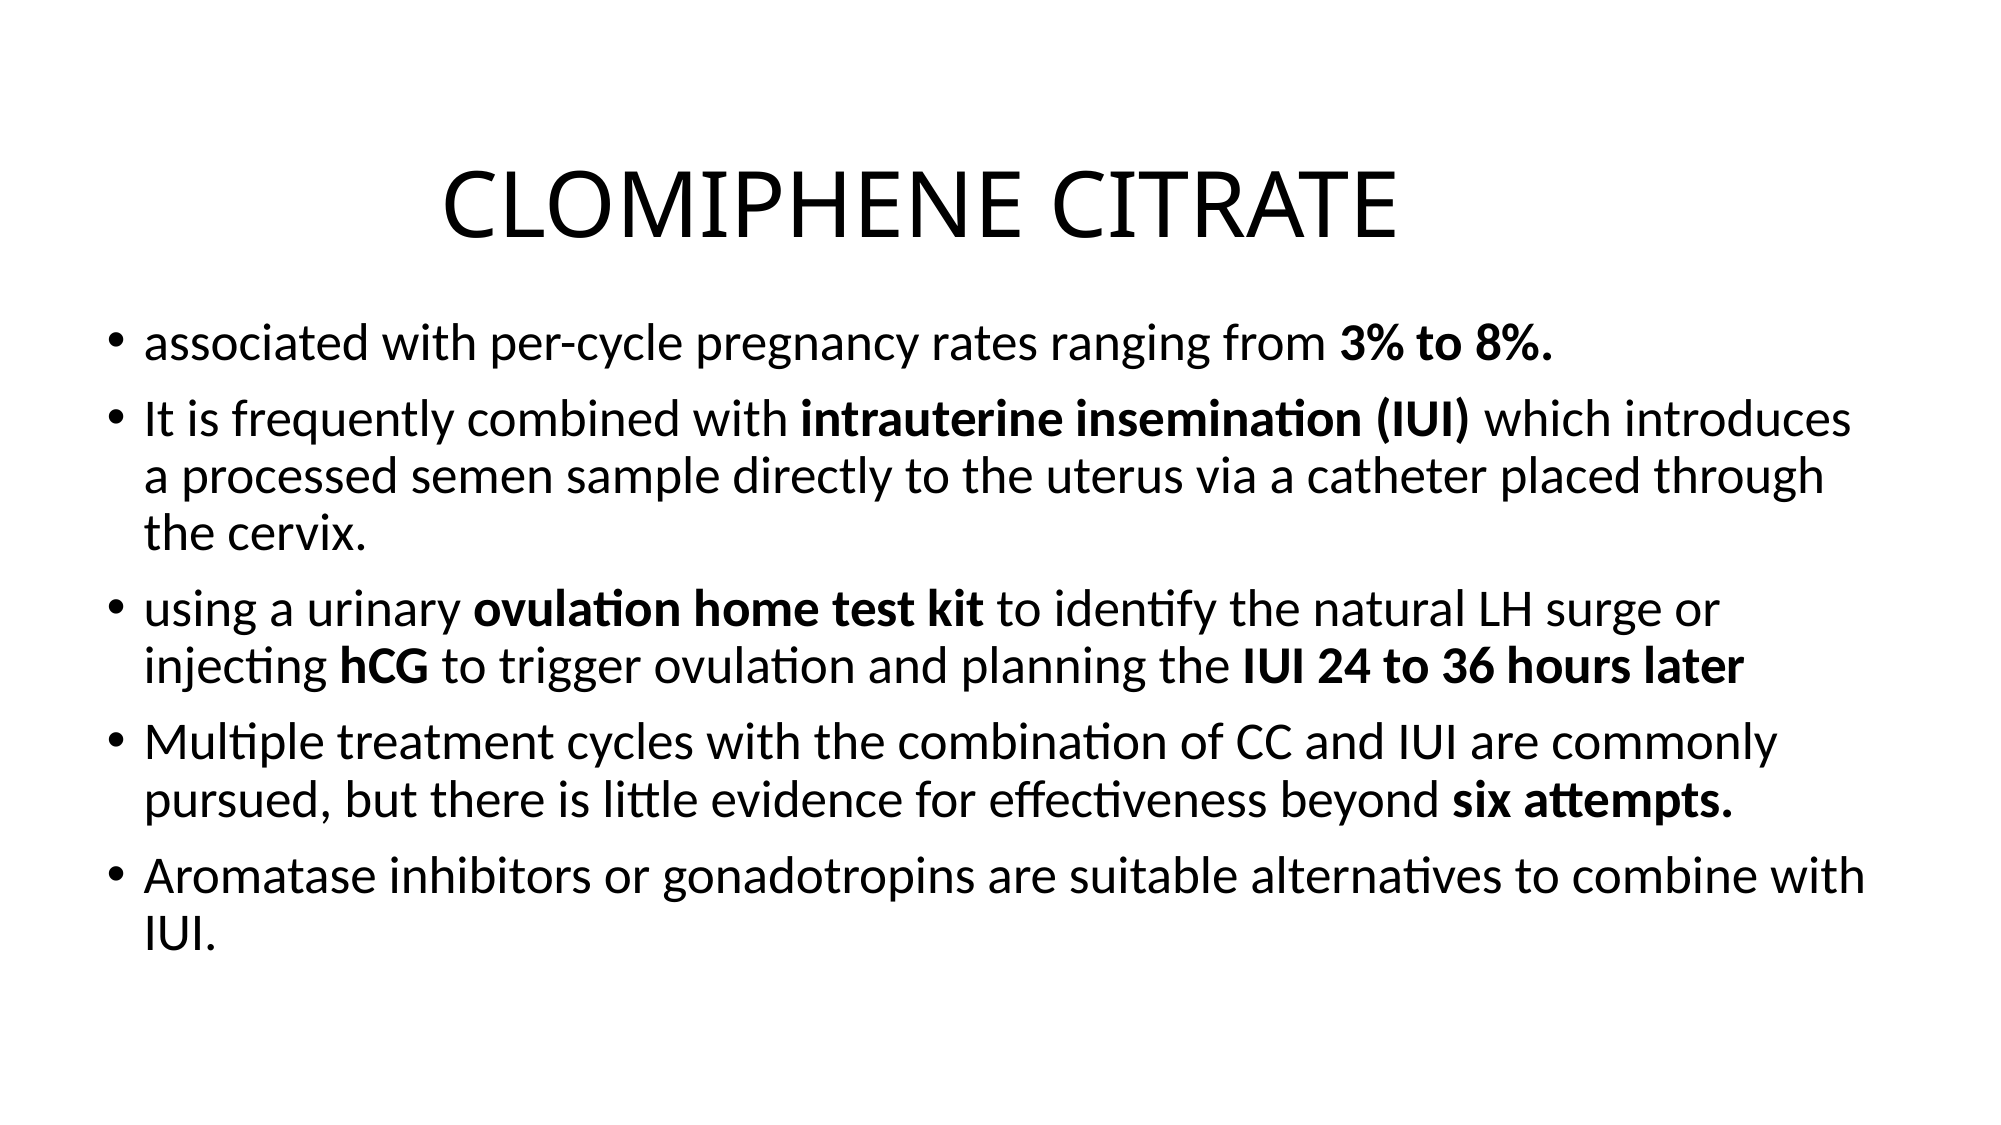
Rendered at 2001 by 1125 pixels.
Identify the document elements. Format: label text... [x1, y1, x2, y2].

title CLOMIPHENE CITRATE [425, 102, 1888, 306]
list associated with per-cycle pregnancy rates ranging from 3% to 8%. It is frequently combined with intrauterine insemination (IUI) which introduces a processed semen sample directly to the uterus via a catheter placed through the cervix. using a urinary ovulation home test kit to identify the natural LH surge or injecting hCG to trigger ovulation and planning the IUI 24 to 36 hours later Multiple treatment cycles with the combination of CC and IUI are commonly pursued, but there is little evidence for effectiveness beyond six attempts. Aromatase inhibitors or gonadotropins are suitable alternatives to combine with IUI. [91, 306, 1888, 970]
